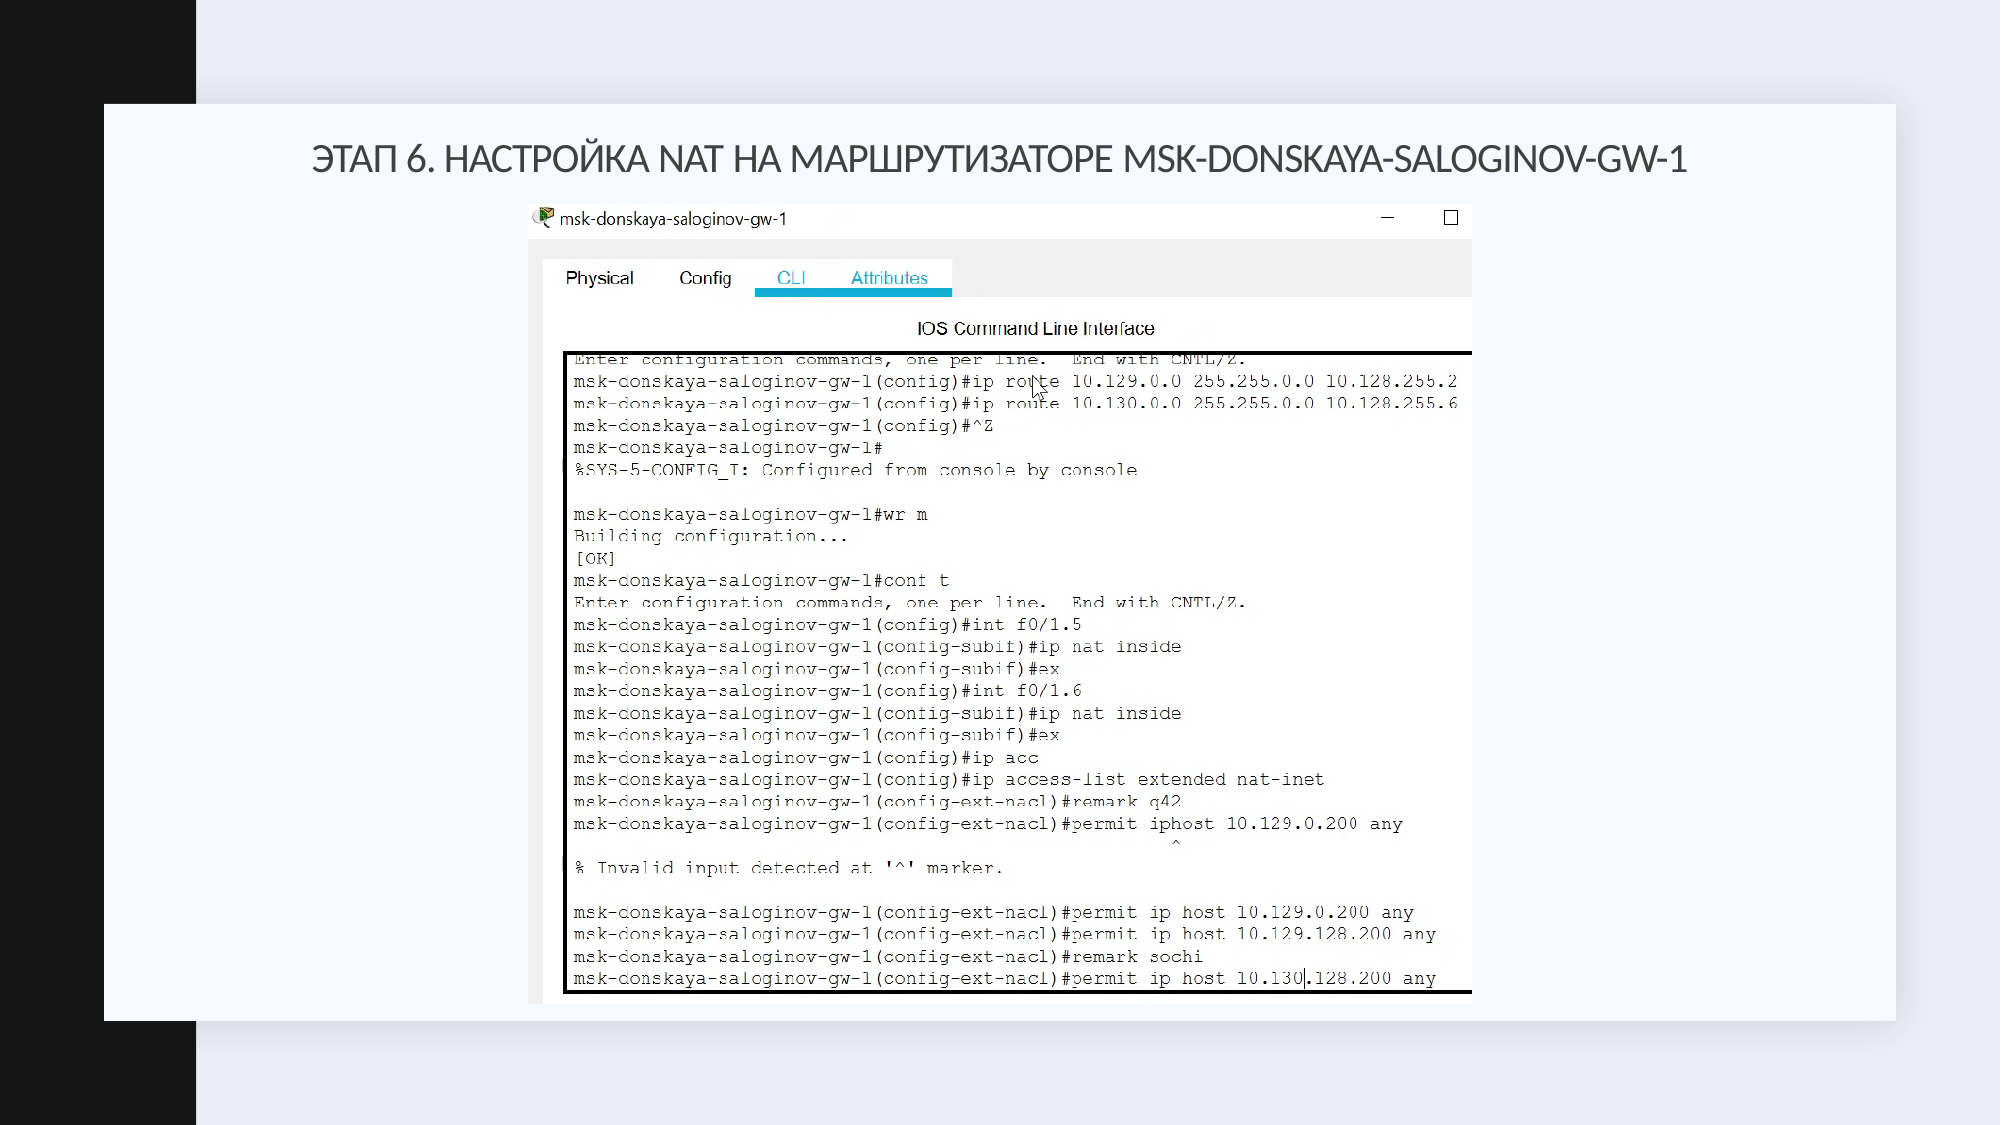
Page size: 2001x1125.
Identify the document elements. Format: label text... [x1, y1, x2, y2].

title Этап 6. Настройка NAT НА МАРШРУТИЗАТОРЕ msk-donskaya-saloginov-gw-1 [198, 112, 1802, 205]
picture [528, 204, 1472, 1004]
